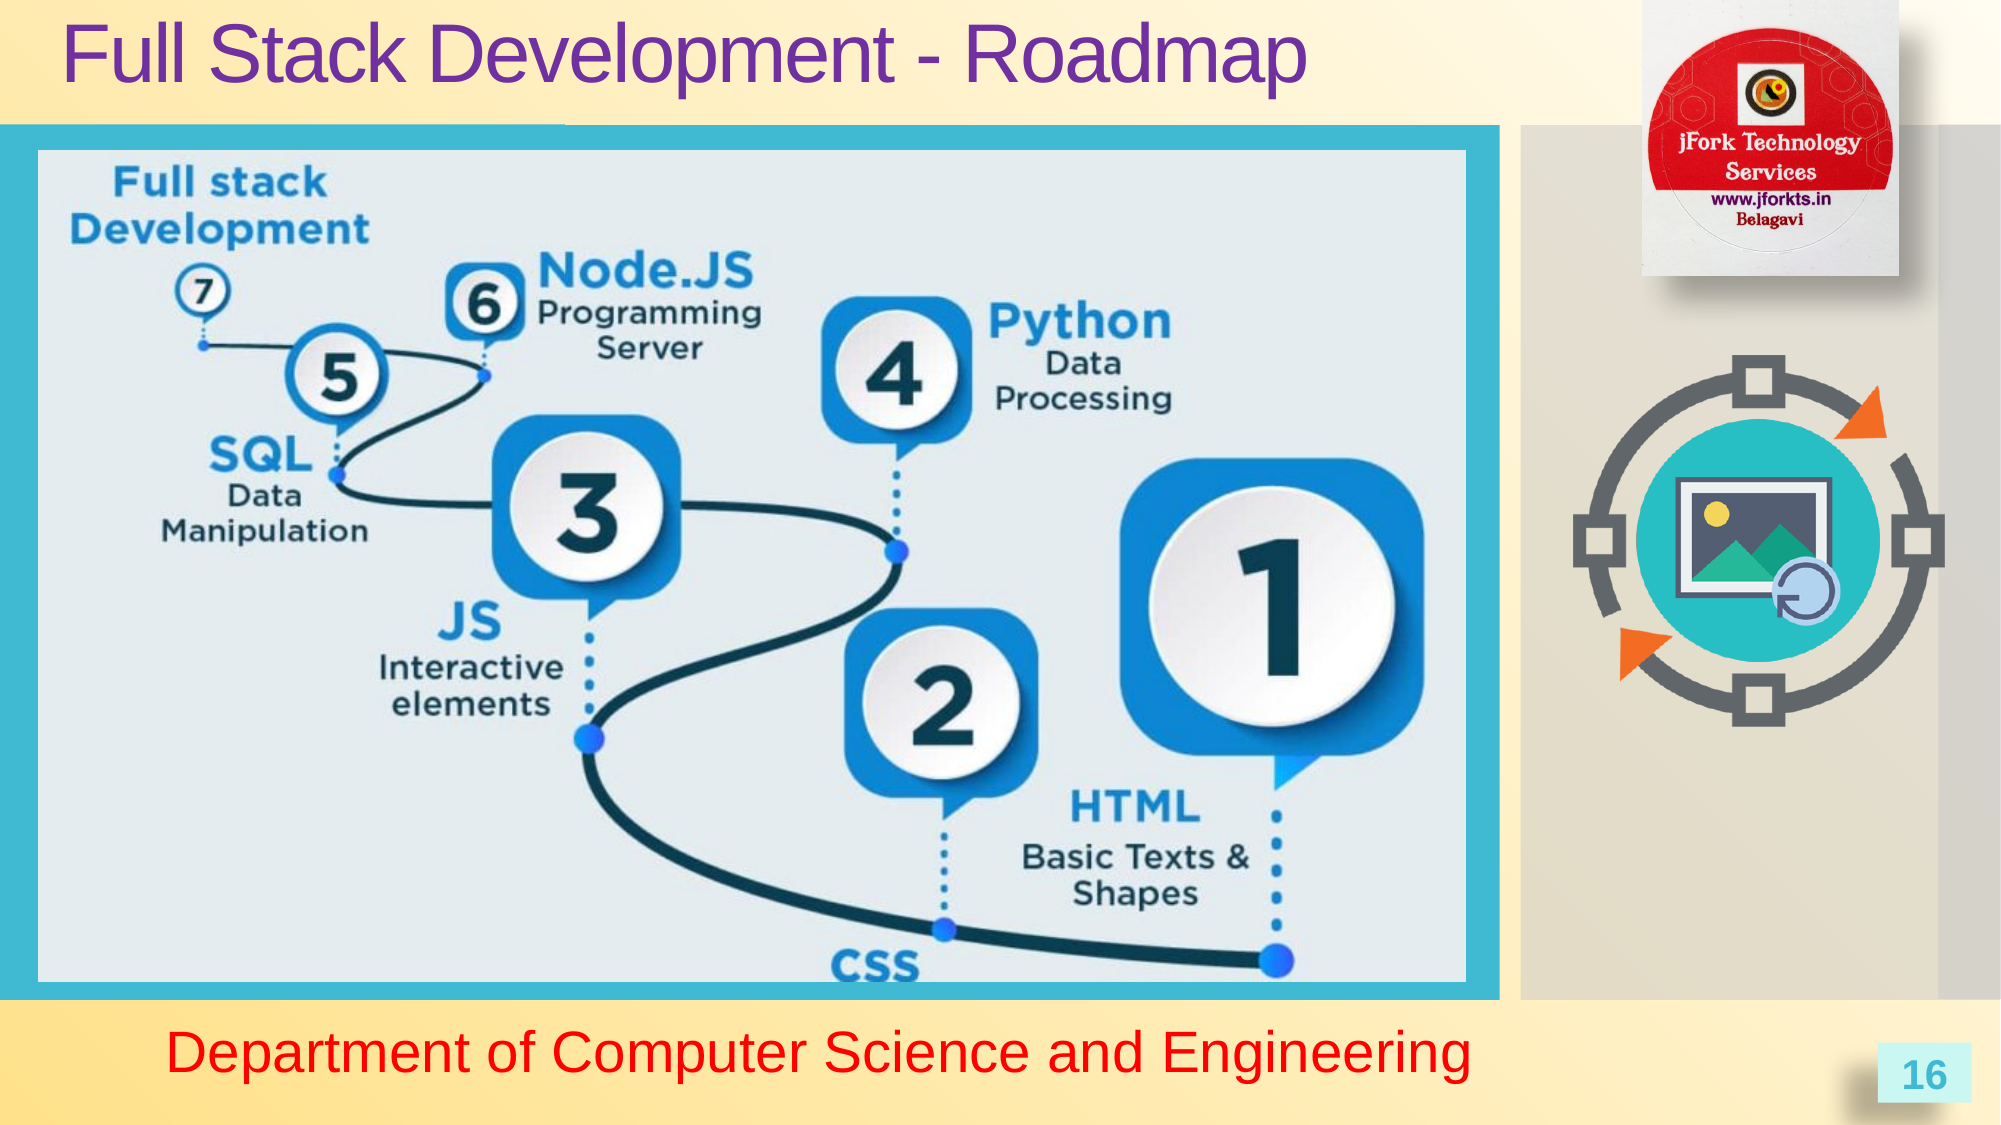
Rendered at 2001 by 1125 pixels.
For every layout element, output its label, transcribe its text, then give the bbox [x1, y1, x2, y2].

picture [1641, 0, 1899, 277]
title Full Stack Development - Roadmap [45, 0, 1382, 108]
picture [37, 150, 1466, 983]
text_box 16 [1877, 1042, 1972, 1103]
subtitle Department of Computer Science and Engineering [122, 743, 1518, 1125]
picture [1553, 335, 1963, 745]
